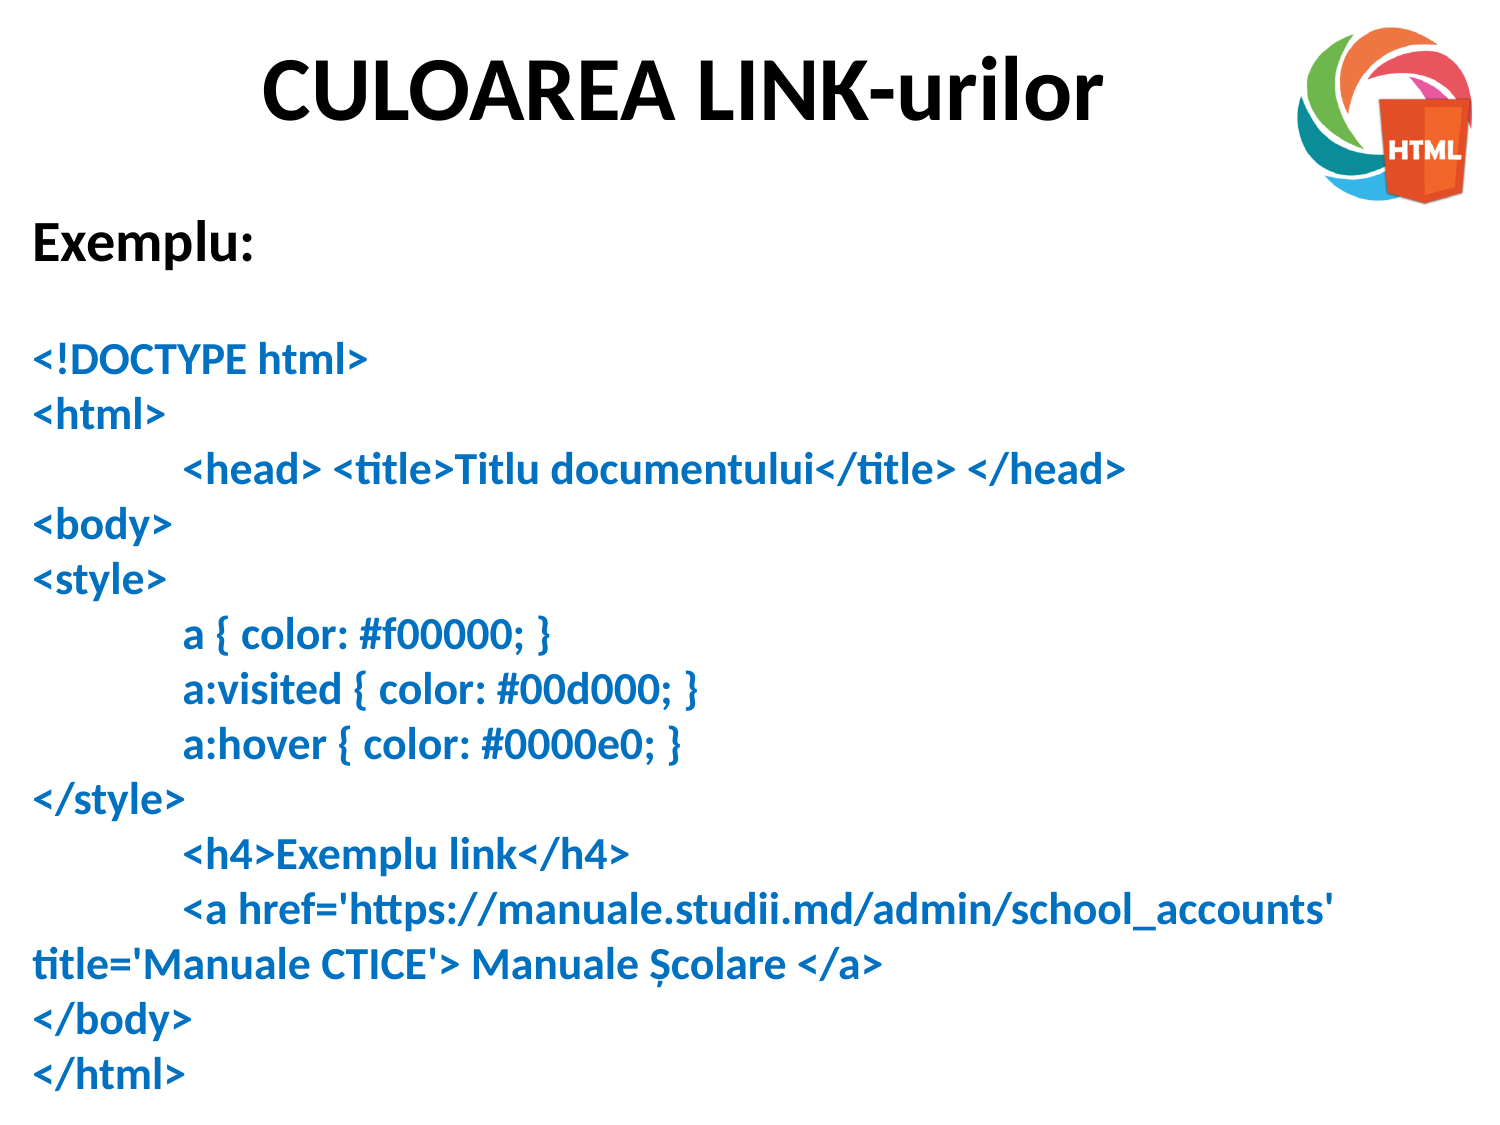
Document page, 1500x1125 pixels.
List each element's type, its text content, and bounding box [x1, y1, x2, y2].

text_box Exemplu: <!DOCTYPE html> <html> <head> <title>Titlu documentului</title> </head> <body> <style> a { color: #f00000; } a:visited { color: #00d000; } a:hover { color: #0000e0; } </style> <h4>Exemplu link</h4> <a href='https://manuale.studii.md/admin/school_accounts' title='Manuale CTICE'> Manuale Școlare </a> </body> </html> [17, 196, 1500, 1106]
title CULOAREA LINK-urilor [75, 19, 1264, 149]
picture [1269, 0, 1500, 231]
